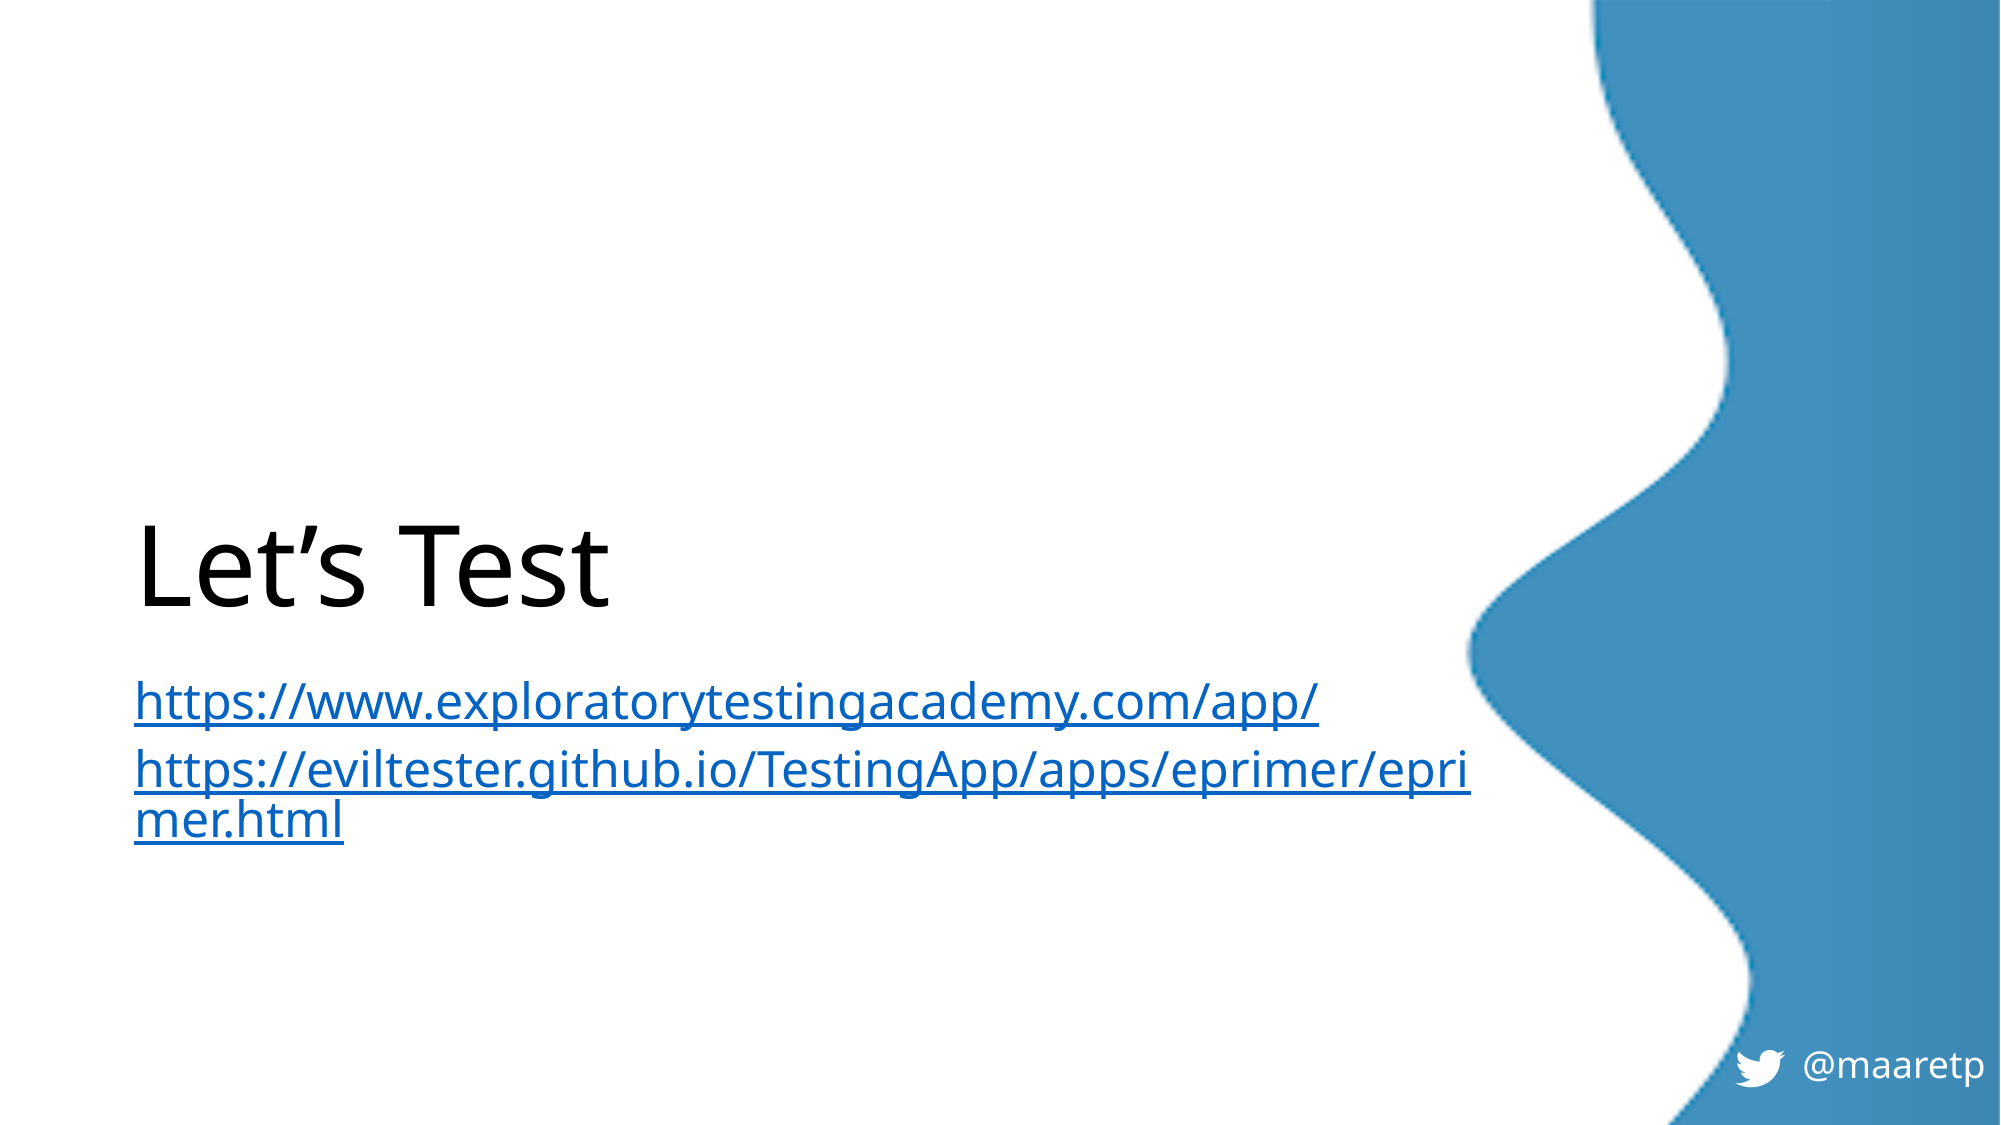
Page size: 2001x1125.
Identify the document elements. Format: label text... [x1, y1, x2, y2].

text_box Let’s Test [119, 486, 711, 637]
picture [1454, 0, 1998, 1125]
text_box https://www.exploratorytestingacademy.com/app/ https://eviltester.github.io/TestingApp/apps/eprimer/eprimer.html [119, 662, 1522, 874]
